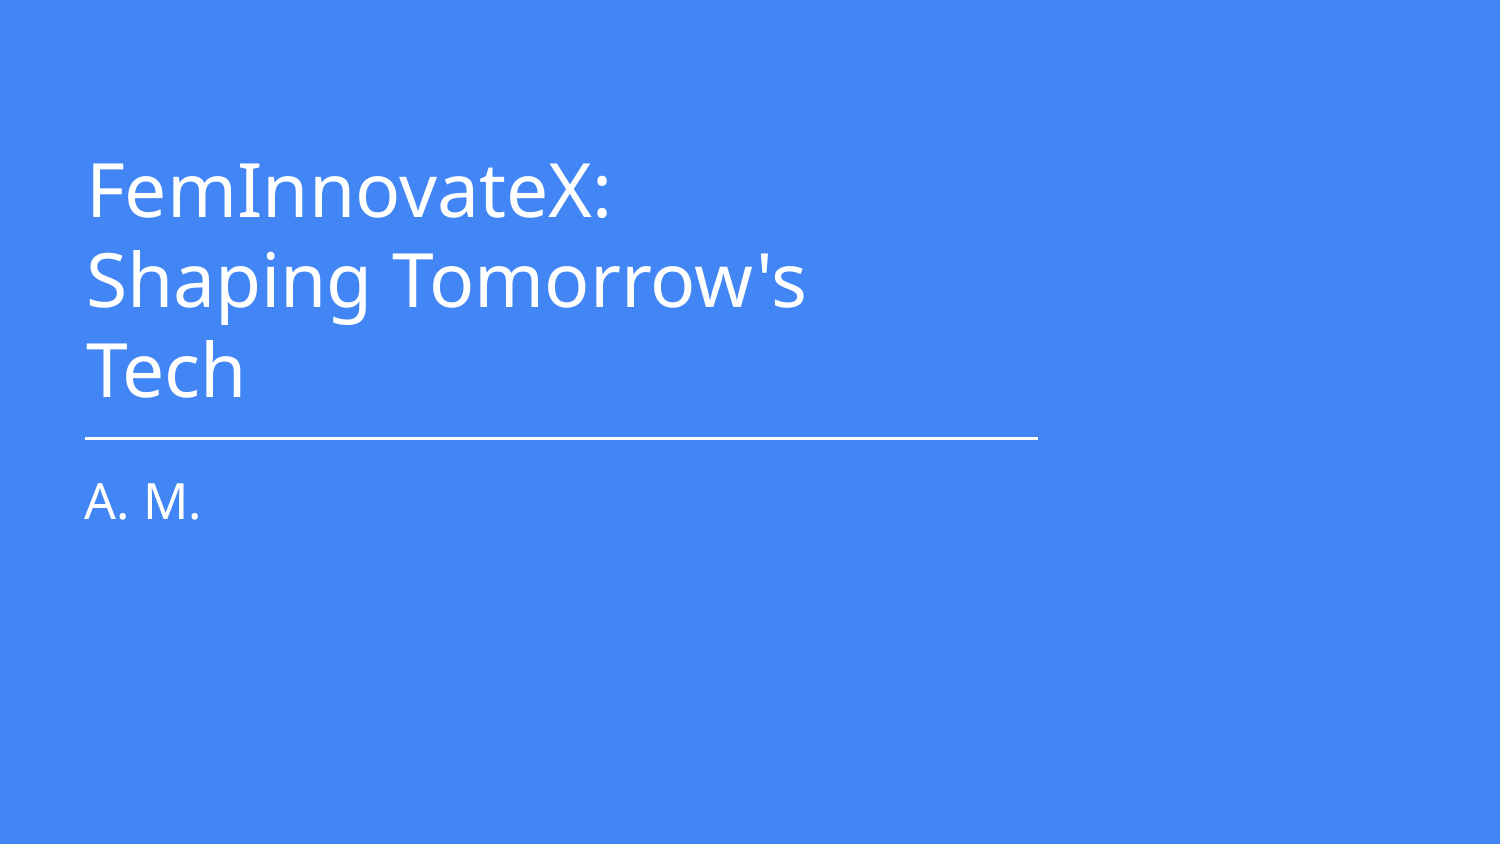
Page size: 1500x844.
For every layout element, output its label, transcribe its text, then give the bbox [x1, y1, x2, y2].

text_box FemInnovateX: Shaping Tomorrow's Tech [86, 127, 895, 427]
text_box A. M. [84, 454, 894, 545]
